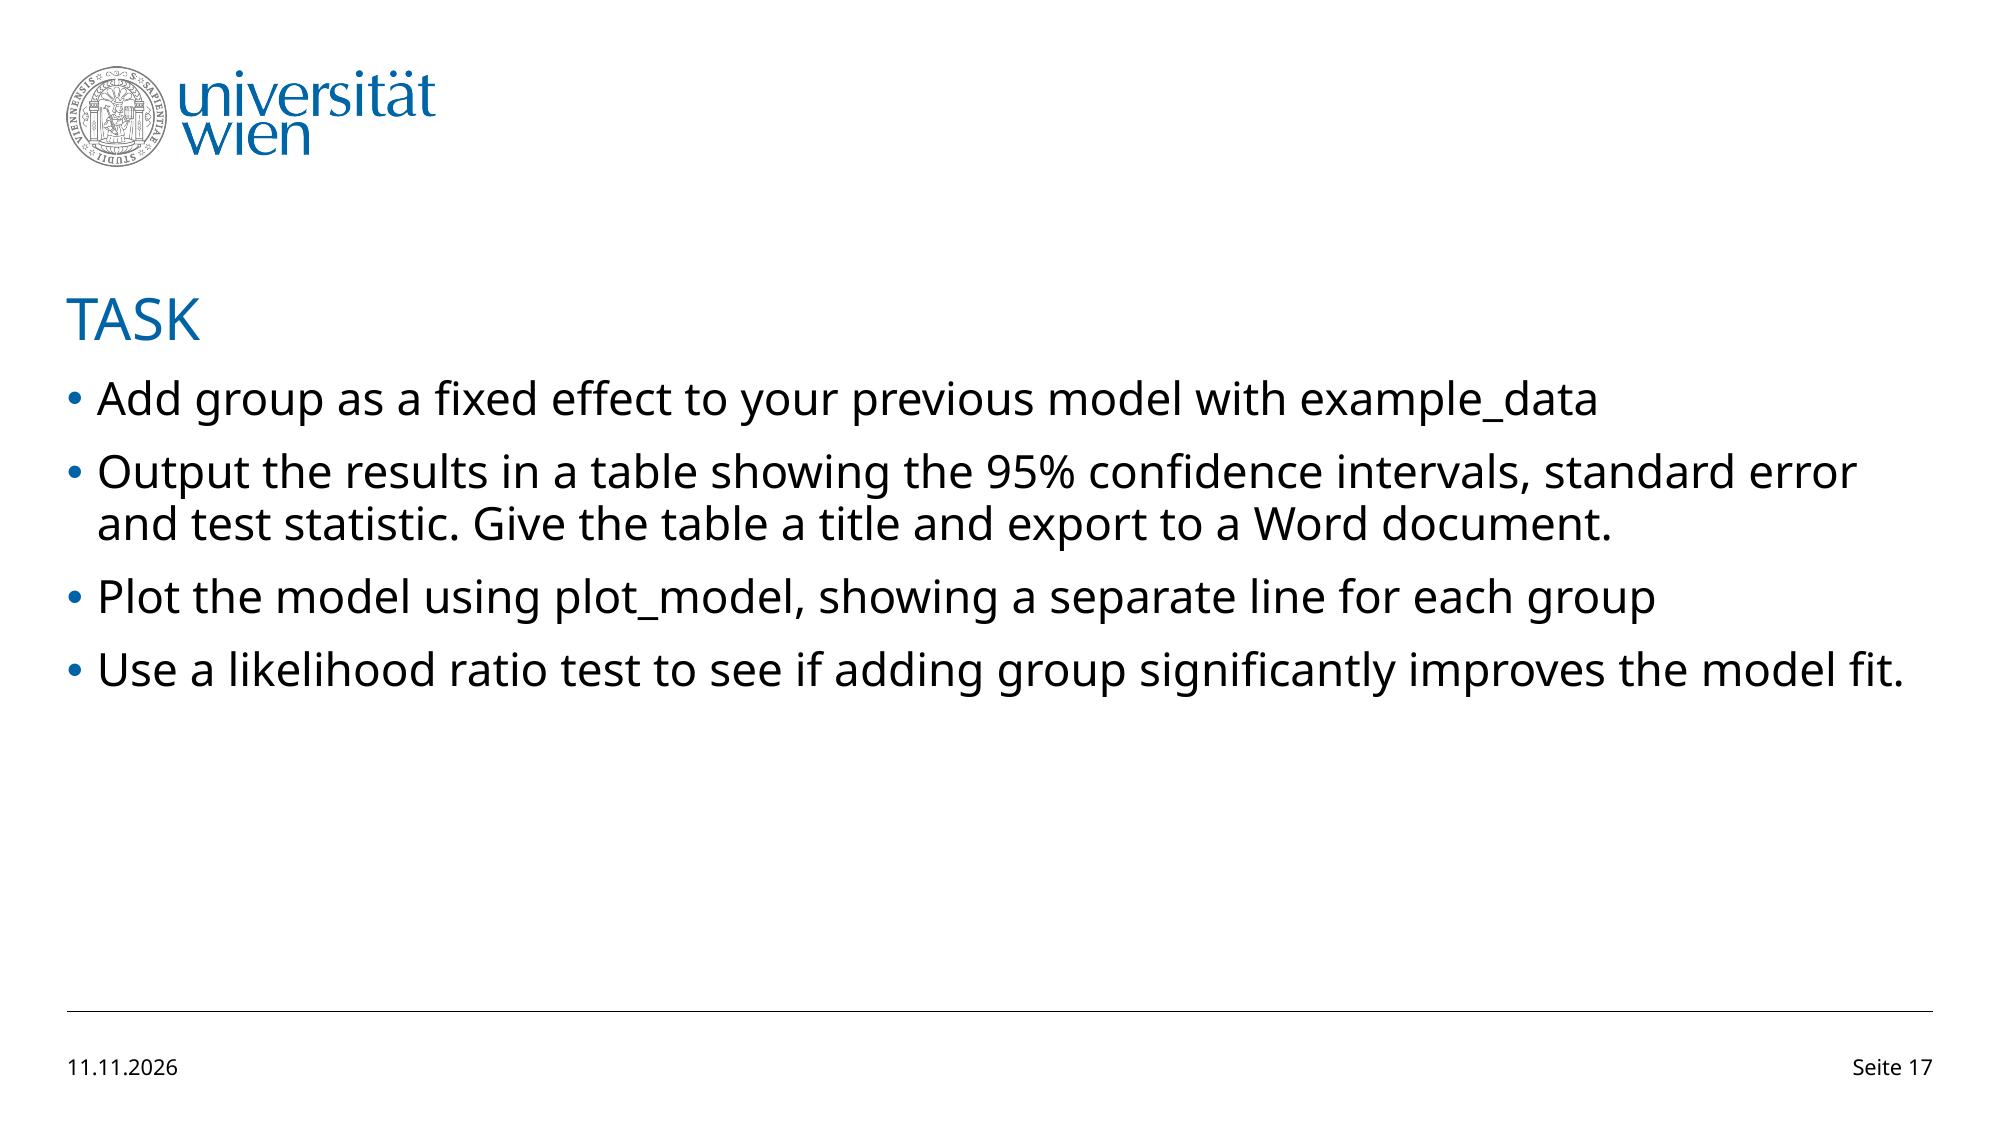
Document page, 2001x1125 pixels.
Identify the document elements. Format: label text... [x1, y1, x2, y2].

title TASK [66, 218, 1467, 354]
picture [66, 66, 436, 167]
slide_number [66, 1053, 185, 1114]
slide_number Seite 17 [1797, 1053, 1933, 1114]
list Add group as a fixed effect to your previous model with example_data Output the results in a table showing the 95% confidence intervals, standard error and test statistic. Give the table a title and export to a Word document. Plot the model using plot_model, showing a separate line for each group Use a likelihood ratio test to see if adding group significantly improves the model fit. [66, 373, 1920, 977]
